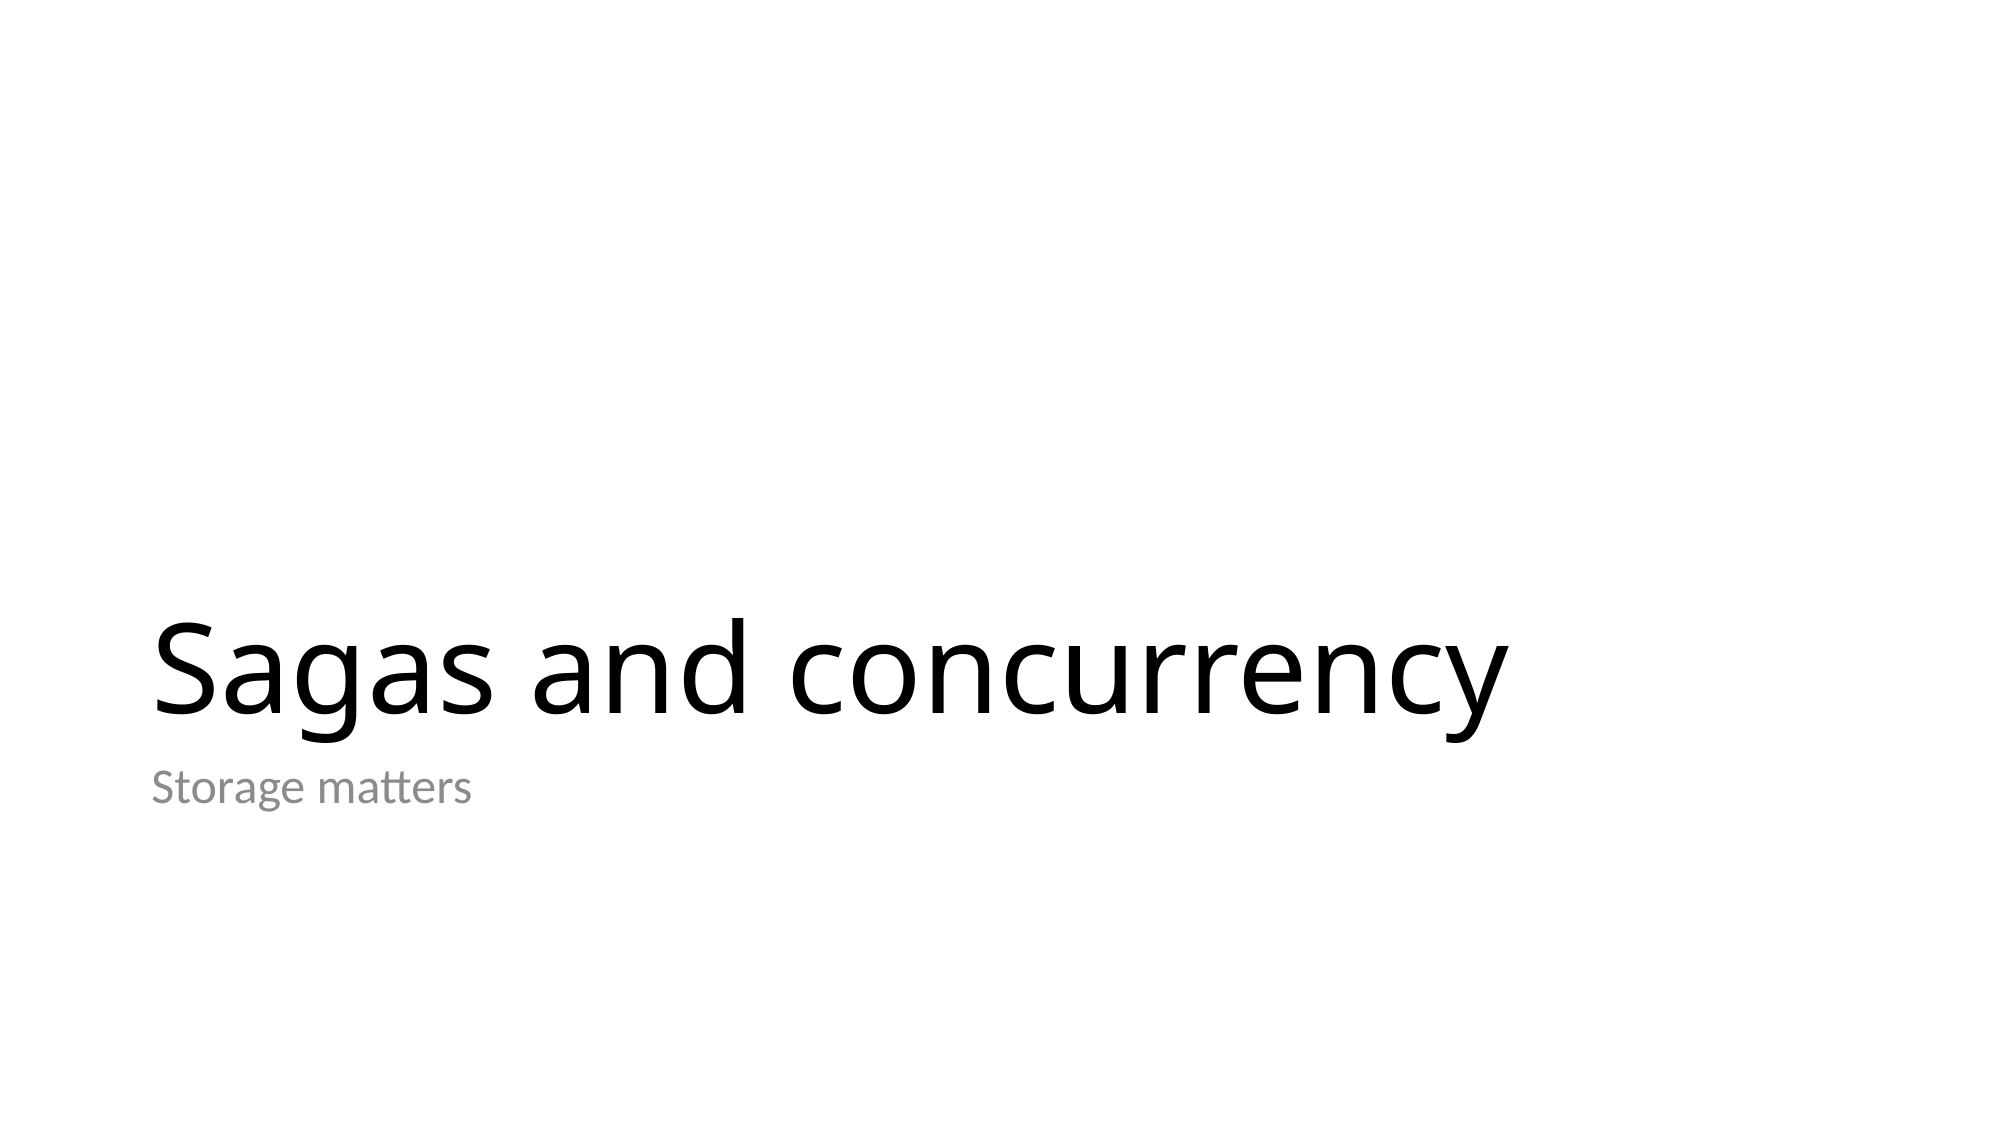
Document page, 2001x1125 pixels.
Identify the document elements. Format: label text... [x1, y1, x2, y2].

title Sagas and concurrency [136, 280, 1862, 749]
list Storage matters [136, 752, 1862, 999]
